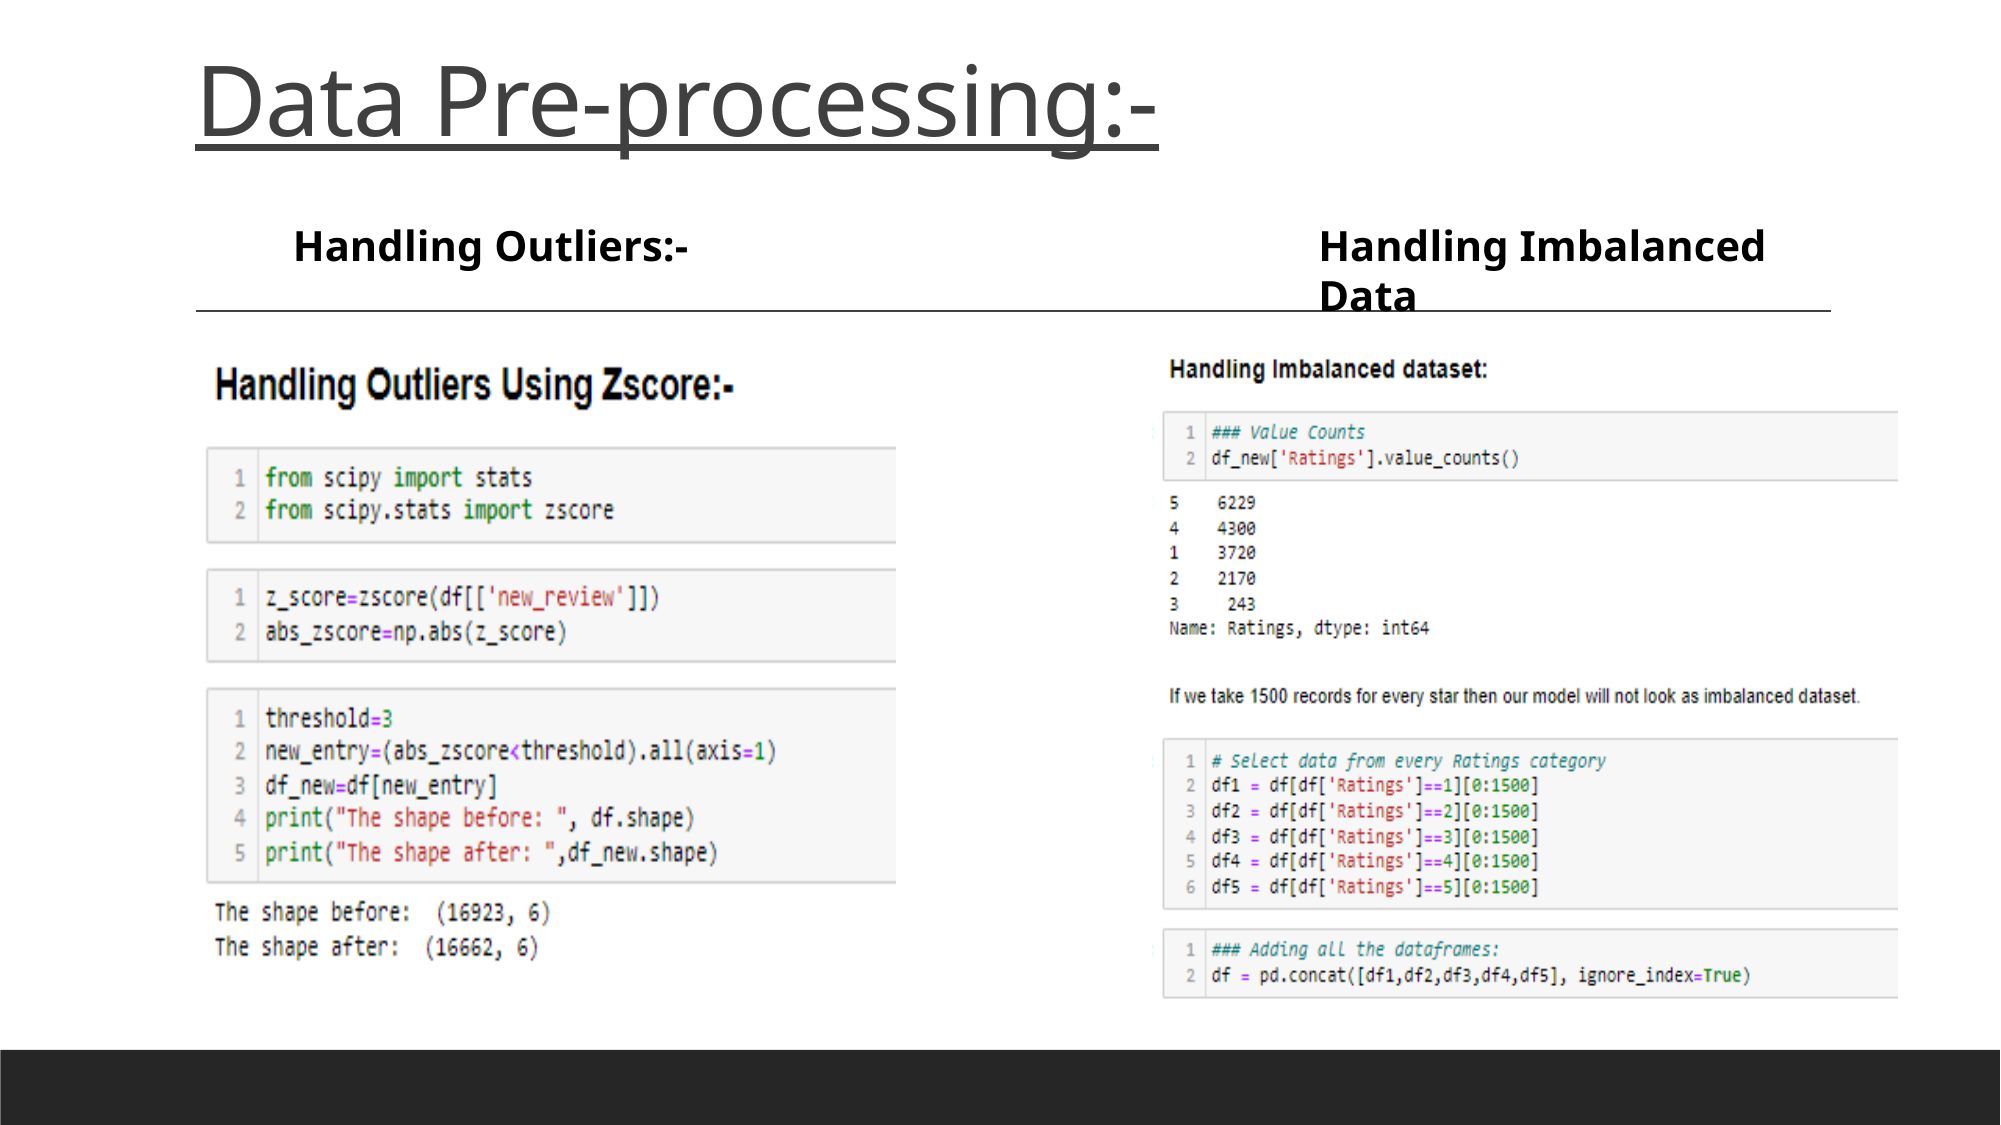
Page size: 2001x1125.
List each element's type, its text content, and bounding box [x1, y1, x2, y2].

picture [1151, 344, 1899, 1010]
text_box Handling Imbalanced Data [1303, 212, 1806, 328]
picture [200, 325, 897, 1002]
title Data Pre-processing:- [180, 0, 1830, 165]
text_box Handling Outliers:- [278, 212, 842, 278]
